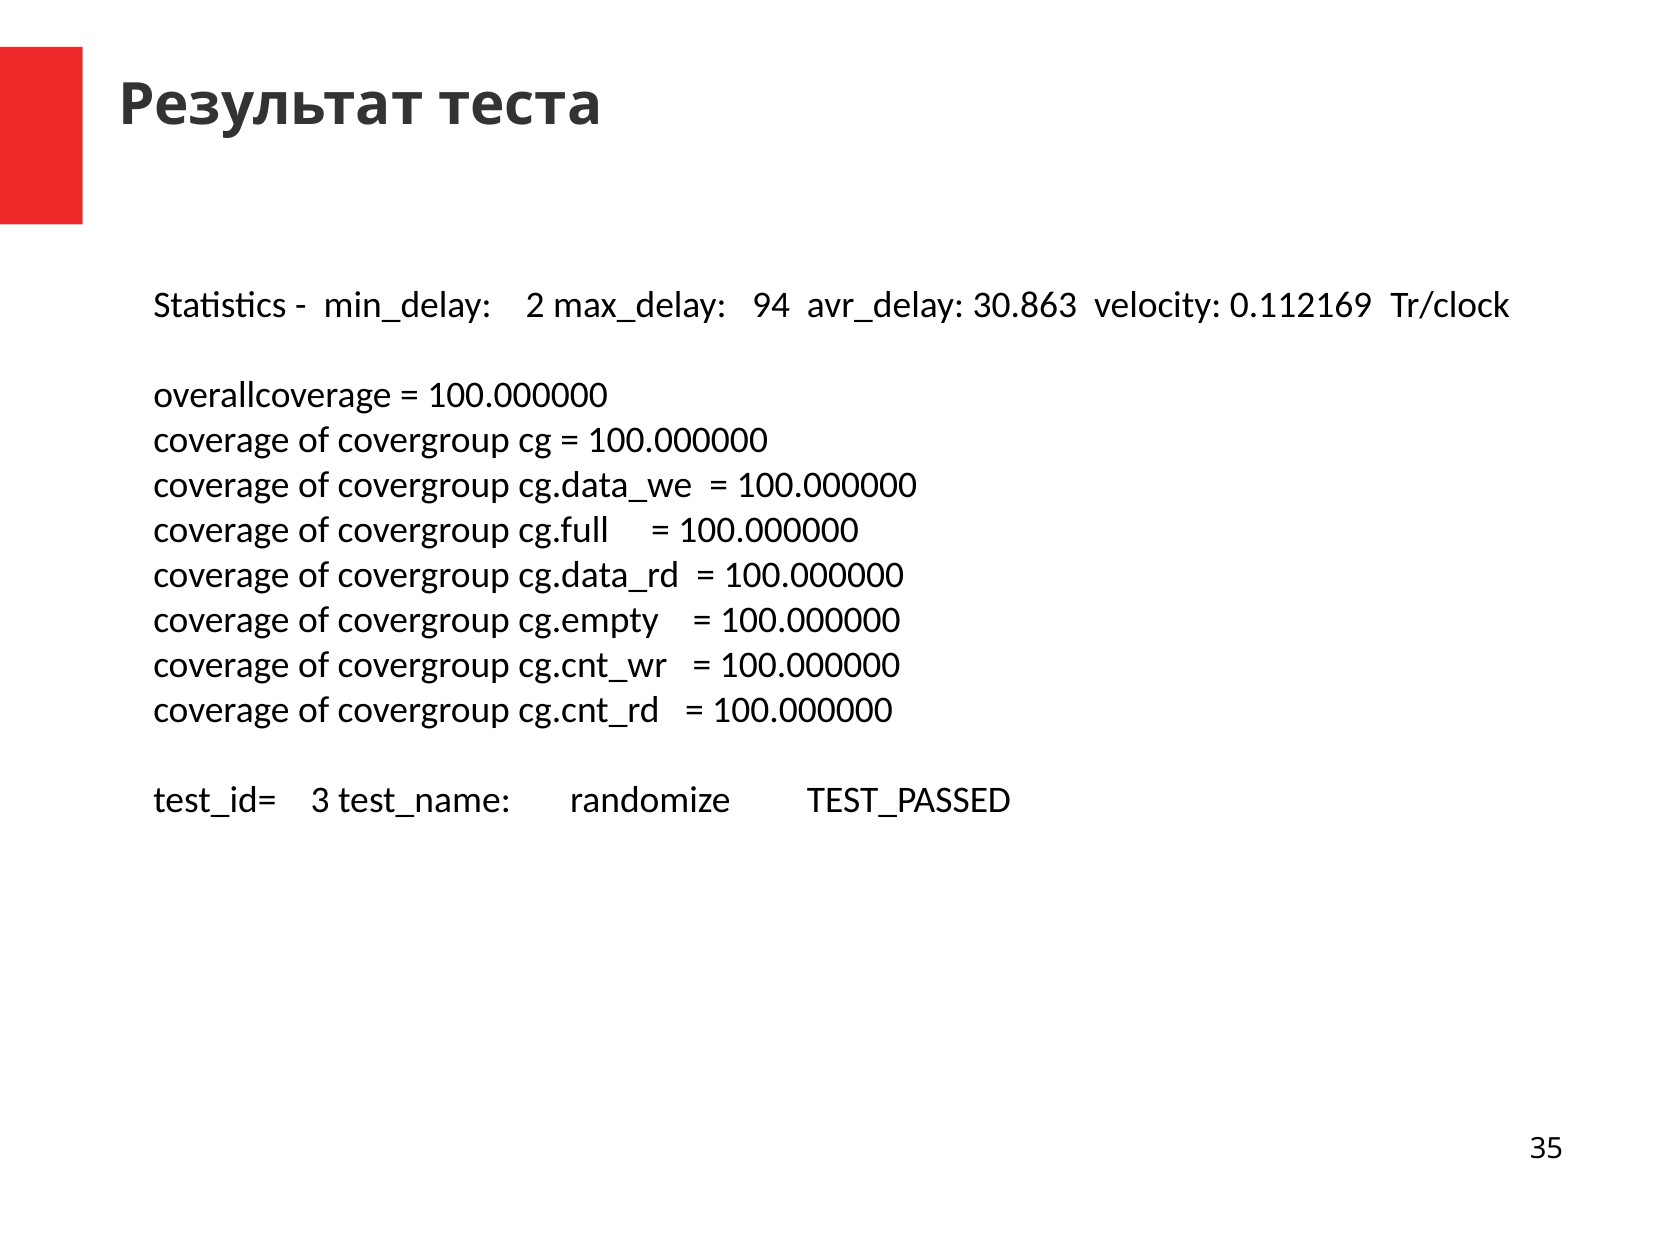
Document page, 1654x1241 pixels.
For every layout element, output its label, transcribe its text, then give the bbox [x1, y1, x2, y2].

title Результат теста [118, 0, 1571, 205]
text_box Statistics - min_delay: 2 max_delay: 94 avr_delay: 30.863 velocity: 0.112169 Tr/clock overallcoverage = 100.000000 coverage of covergroup cg = 100.000000 coverage of covergroup cg.data_we = 100.000000 coverage of covergroup cg.full = 100.000000 coverage of covergroup cg.data_rd = 100.000000 coverage of covergroup cg.empty = 100.000000 coverage of covergroup cg.cnt_wr = 100.000000 coverage of covergroup cg.cnt_rd = 100.000000 test_id= 3 test_name: randomize TEST_PASSED [138, 272, 1525, 873]
slide_number 35 [1185, 1129, 1571, 1216]
